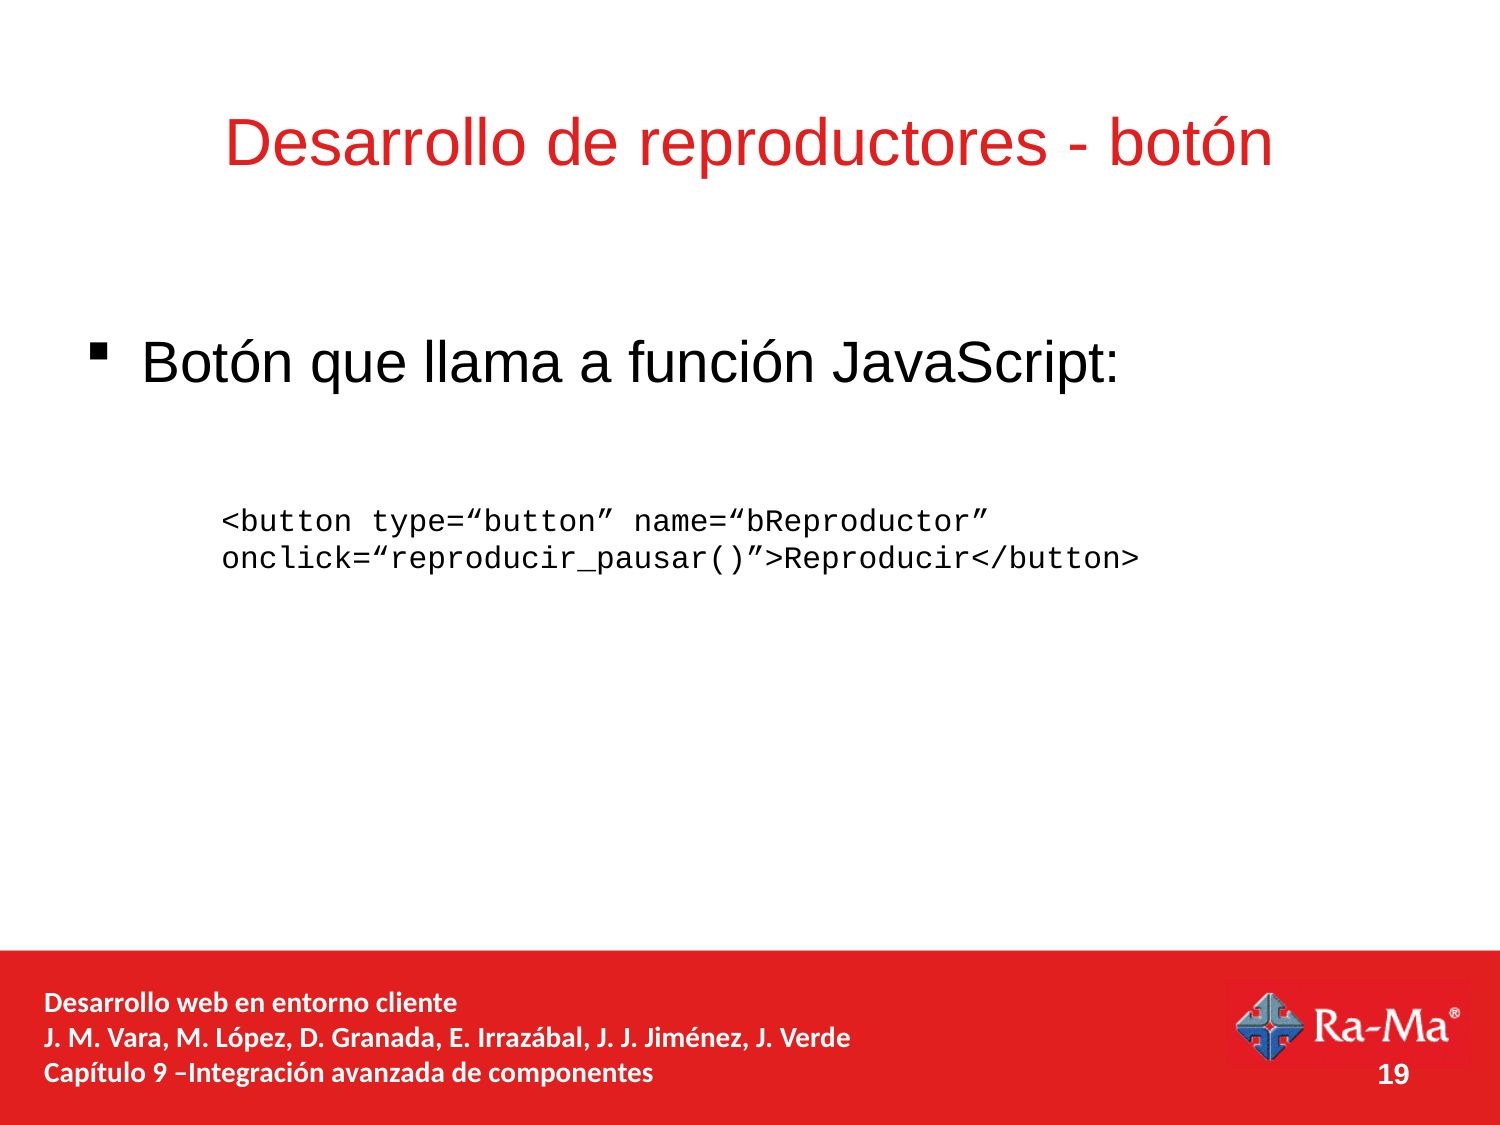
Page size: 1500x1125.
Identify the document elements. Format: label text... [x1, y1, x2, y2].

text_box <button type=“button” name=“bReproductor” onclick=“reproducir_pausar()”>Reproducir</button> [187, 492, 1184, 583]
title Desarrollo de reproductores - botón [75, 45, 1425, 233]
footer Desarrollo web en entorno cliente J. M. Vara, M. López, D. Granada, E. Irrazábal, J. J. Jiménez, J. Verde Capítulo 9 –Integración avanzada de componentes [29, 975, 1058, 1099]
picture [0, 0, 1500, 1125]
list Botón que llama a función JavaScript: [70, 316, 1421, 516]
slide_number 19 [1074, 1042, 1425, 1103]
